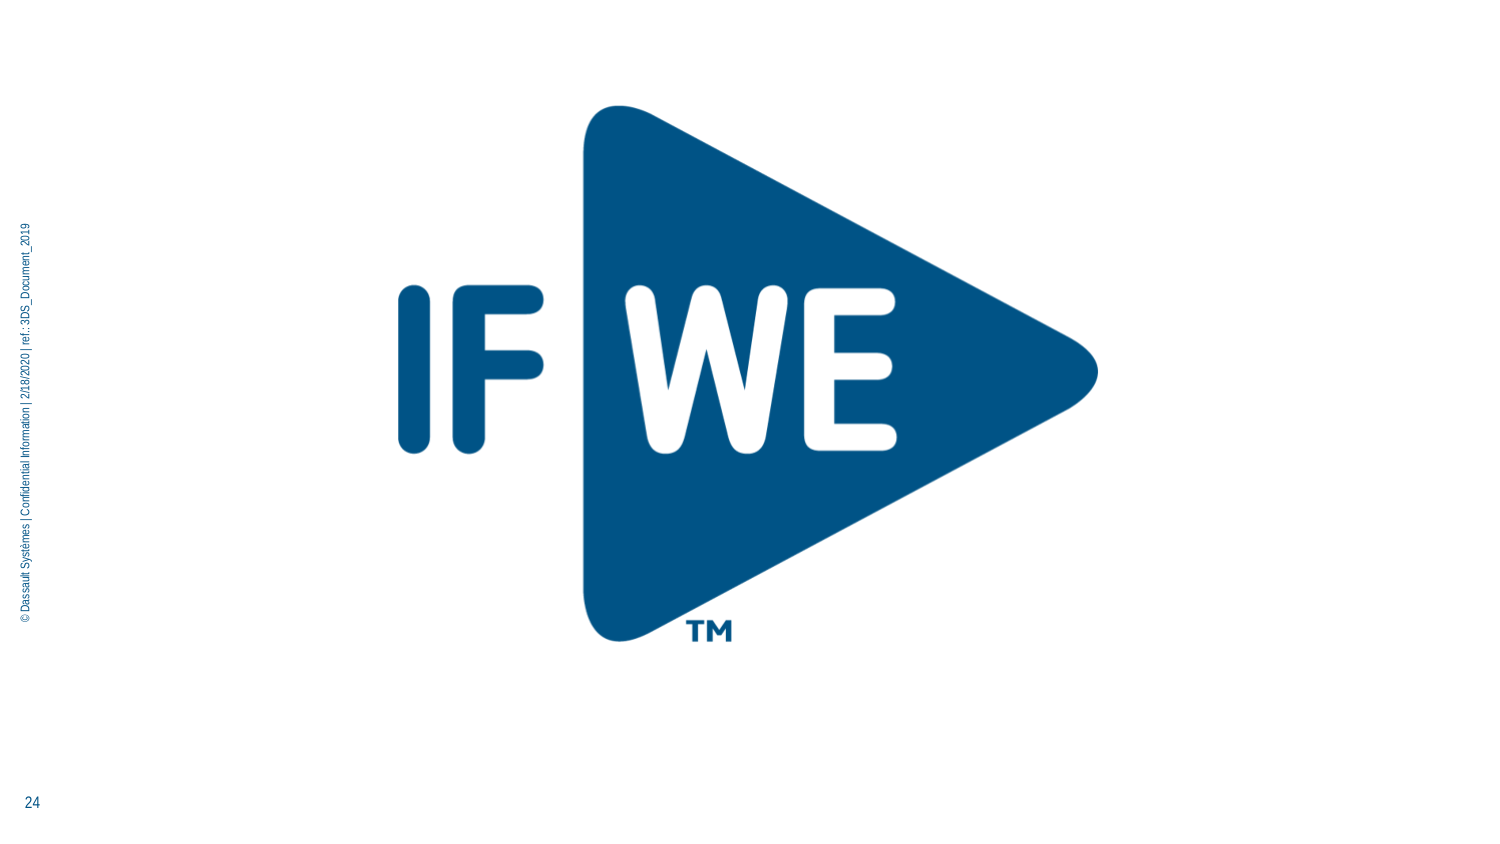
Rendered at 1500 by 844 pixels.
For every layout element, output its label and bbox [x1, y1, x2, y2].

picture [383, 6, 1117, 737]
